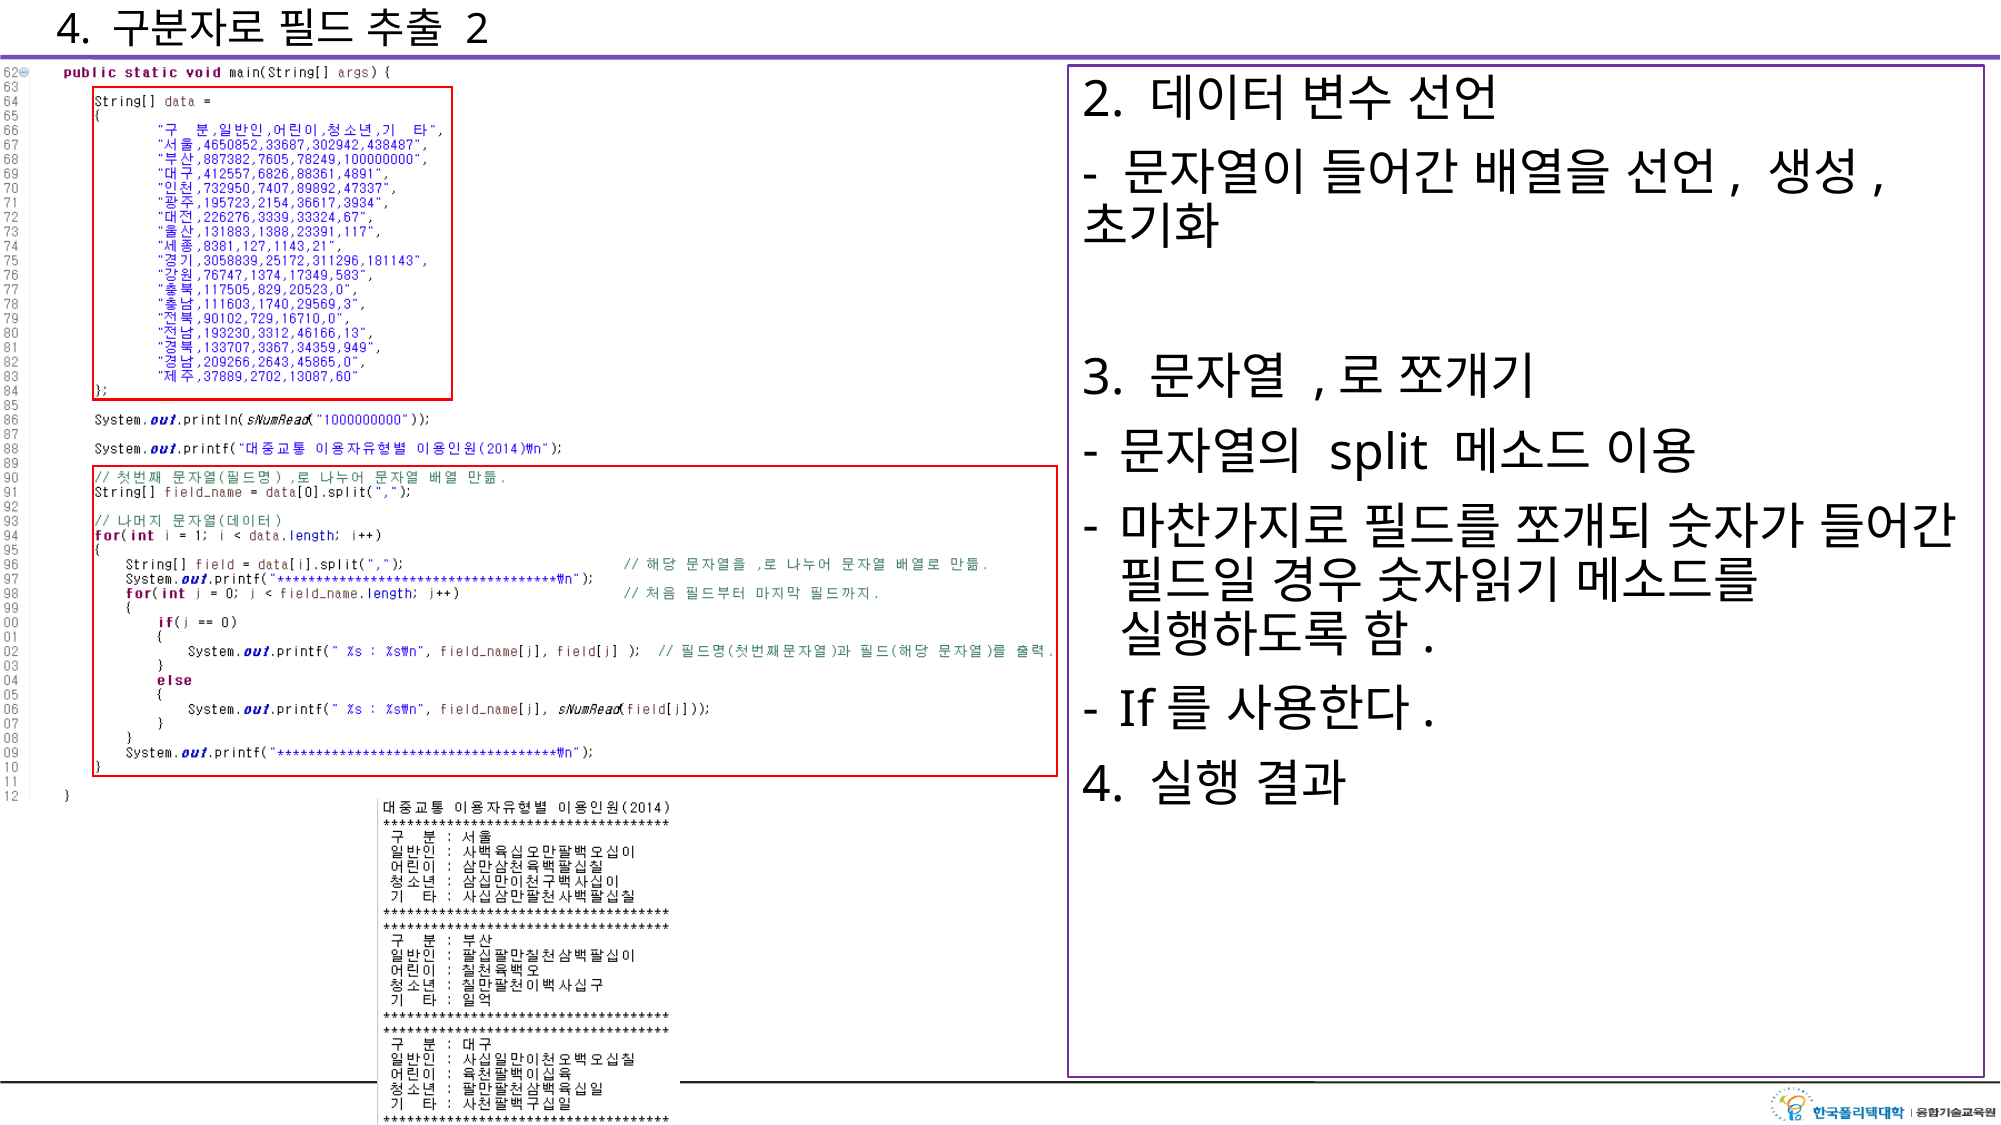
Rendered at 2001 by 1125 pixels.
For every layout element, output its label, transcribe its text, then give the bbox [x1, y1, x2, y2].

title 4. 구분자로 필드 추출 2 [41, 0, 1972, 69]
list 2. 데이터 변수 선언 - 문자열이 들어간 배열을 선언, 생성, 초기화 3. 문자열 ,로 쪼개기 문자열의 split 메소드 이용 마찬가지로 필드를 쪼개되 숫자가 들어간 필드일 경우 숫자읽기 메소드를 실행하도록 함. If를 사용한다. 4. 실행 결과 [1067, 64, 1985, 1078]
picture [0, 65, 1057, 1125]
picture [1765, 1084, 1998, 1124]
